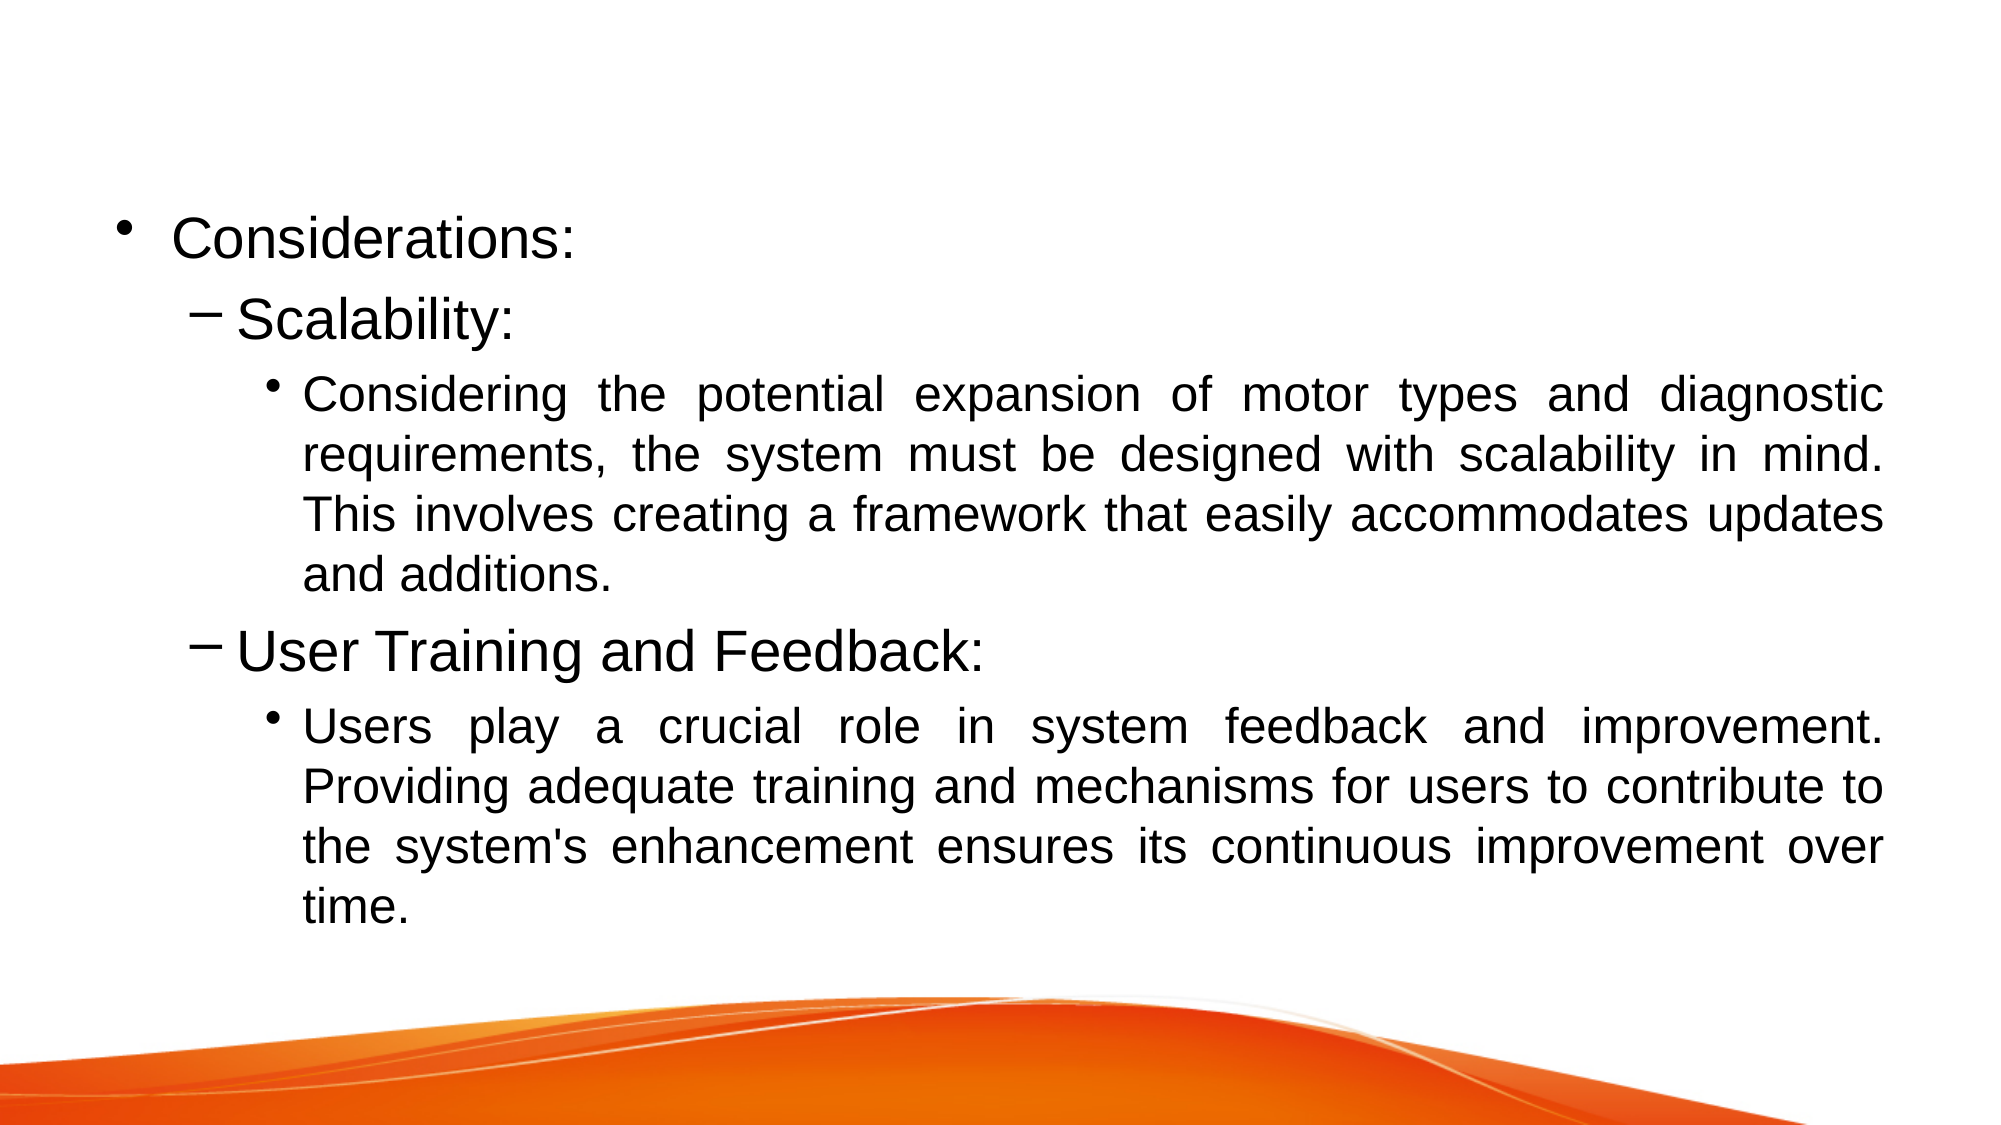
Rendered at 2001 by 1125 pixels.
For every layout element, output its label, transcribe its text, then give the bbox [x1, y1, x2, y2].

picture [0, 0, 2000, 1125]
list Considerations: Scalability: Considering the potential expansion of motor types and diagnostic requirements, the system must be designed with scalability in mind. This involves creating a framework that easily accommodates updates and additions. User Training and Feedback: Users play a crucial role in system feedback and improvement. Providing adequate training and mechanisms for users to contribute to the system's enhancement ensures its continuous improvement over time. [99, 192, 1901, 1006]
